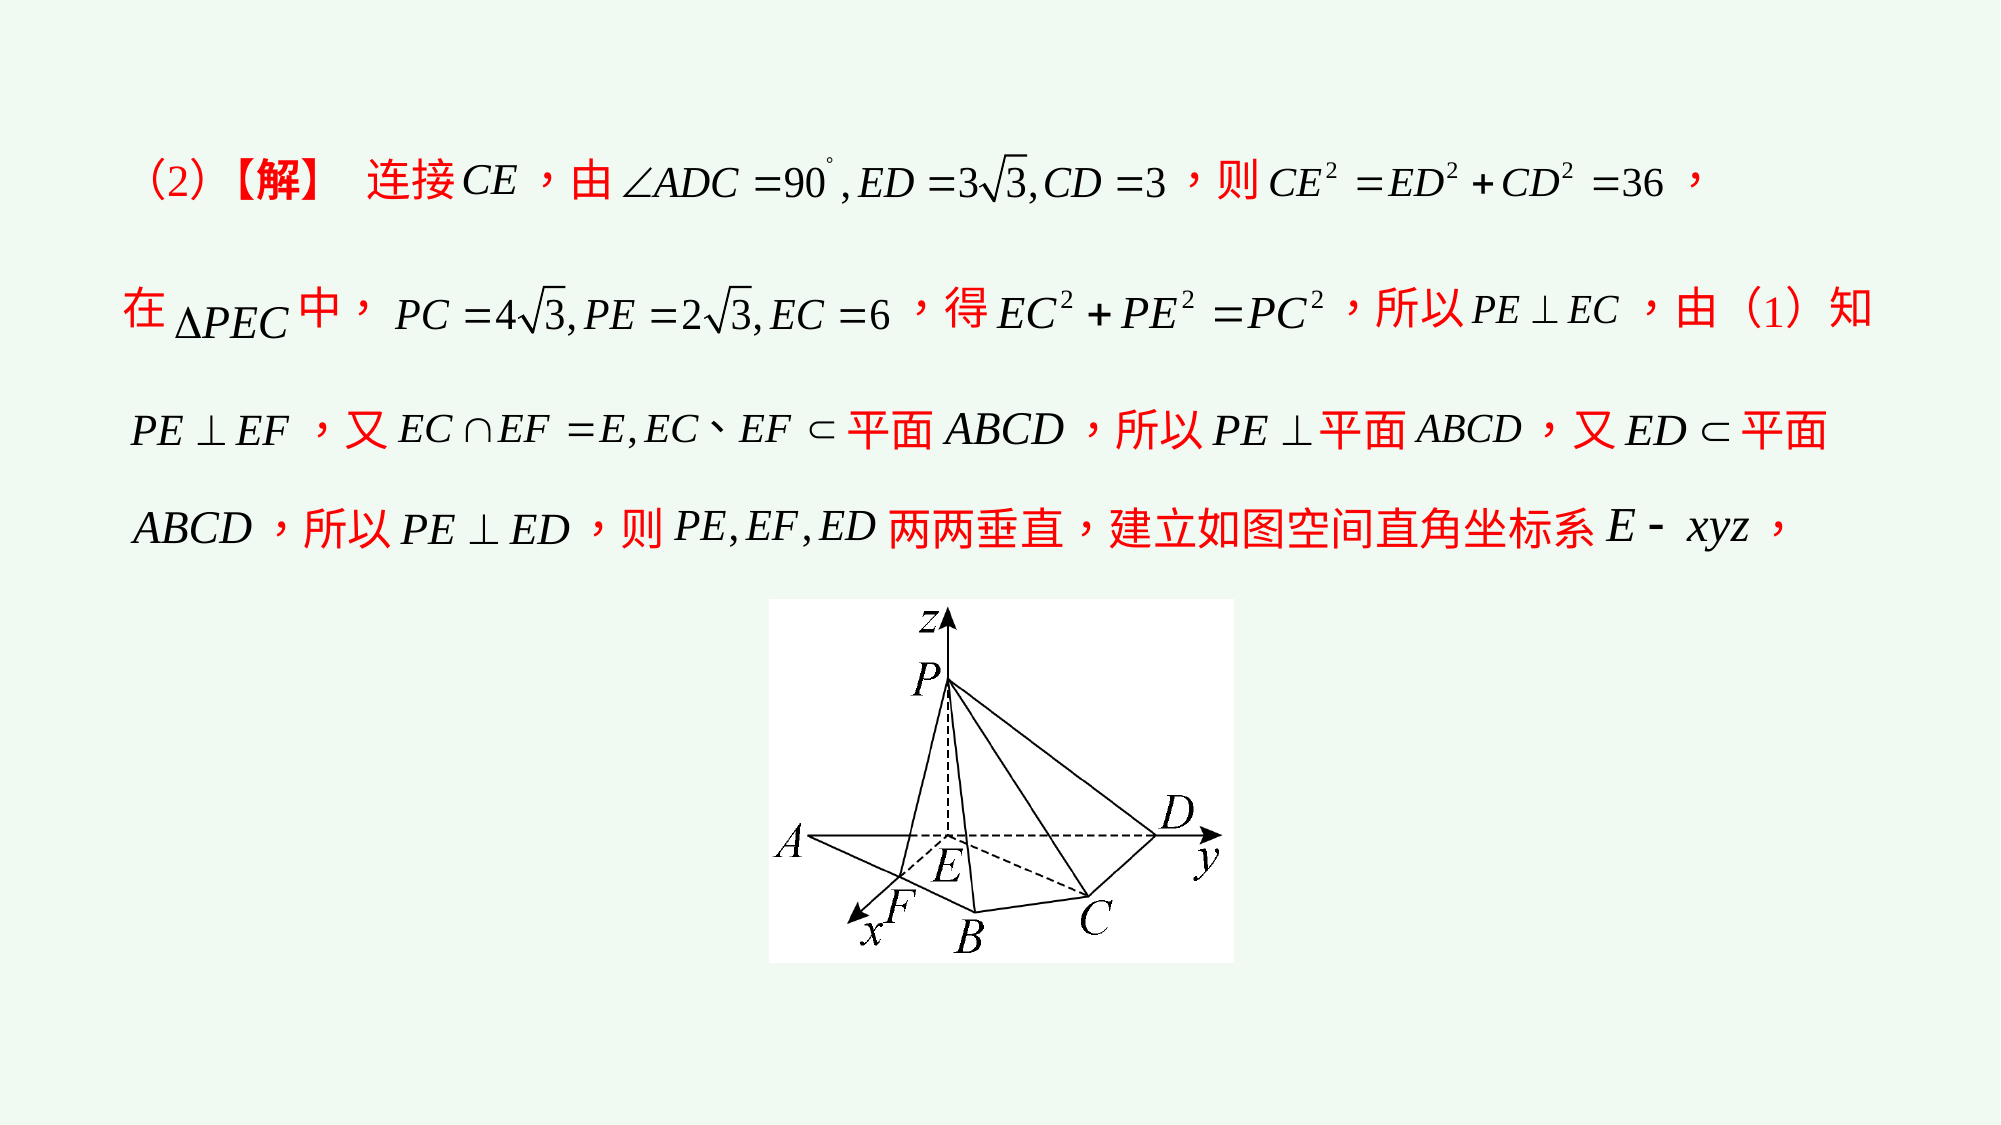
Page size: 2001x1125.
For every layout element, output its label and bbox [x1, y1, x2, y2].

text_box [122, 112, 1881, 1048]
